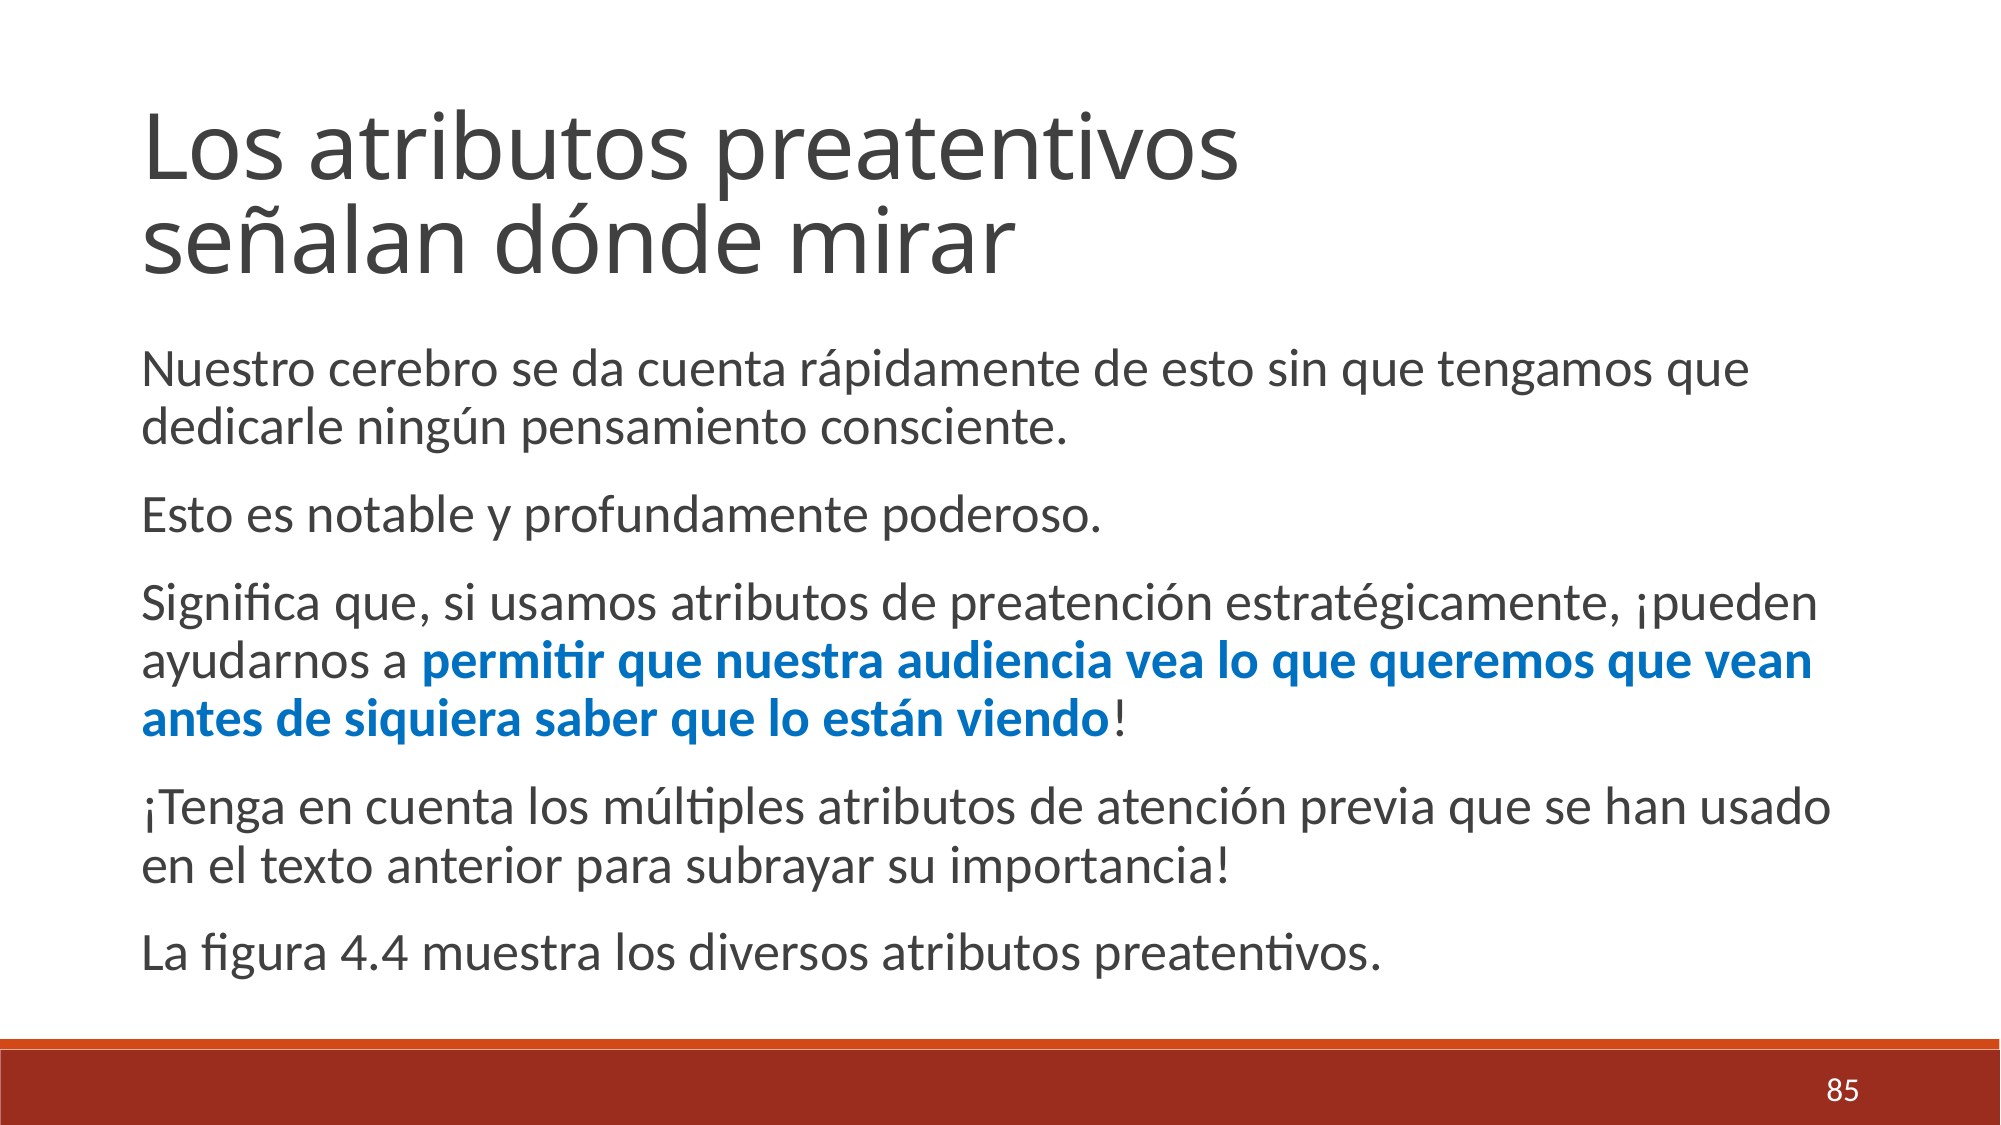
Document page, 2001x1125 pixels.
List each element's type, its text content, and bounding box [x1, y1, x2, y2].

text_box Los atributos preatentivos señalan dónde mirar [126, 97, 1821, 332]
text_box Nuestro cerebro se da cuenta rápidamente de esto sin que tengamos que dedicarle ningún pensamiento consciente. Esto es notable y profundamente poderoso. Significa que, si usamos atributos de preatención estratégicamente, ¡pueden ayudarnos a permitir que nuestra audiencia vea lo que queremos que vean antes de siquiera saber que lo están viendo! ¡Tenga en cuenta los múltiples atributos de atención previa que se han usado en el texto anterior para subrayar su importancia! La figura 4.4 muestra los diversos atributos preatentivos. [126, 332, 1853, 1018]
slide_number 85 [126, 1061, 1875, 1115]
